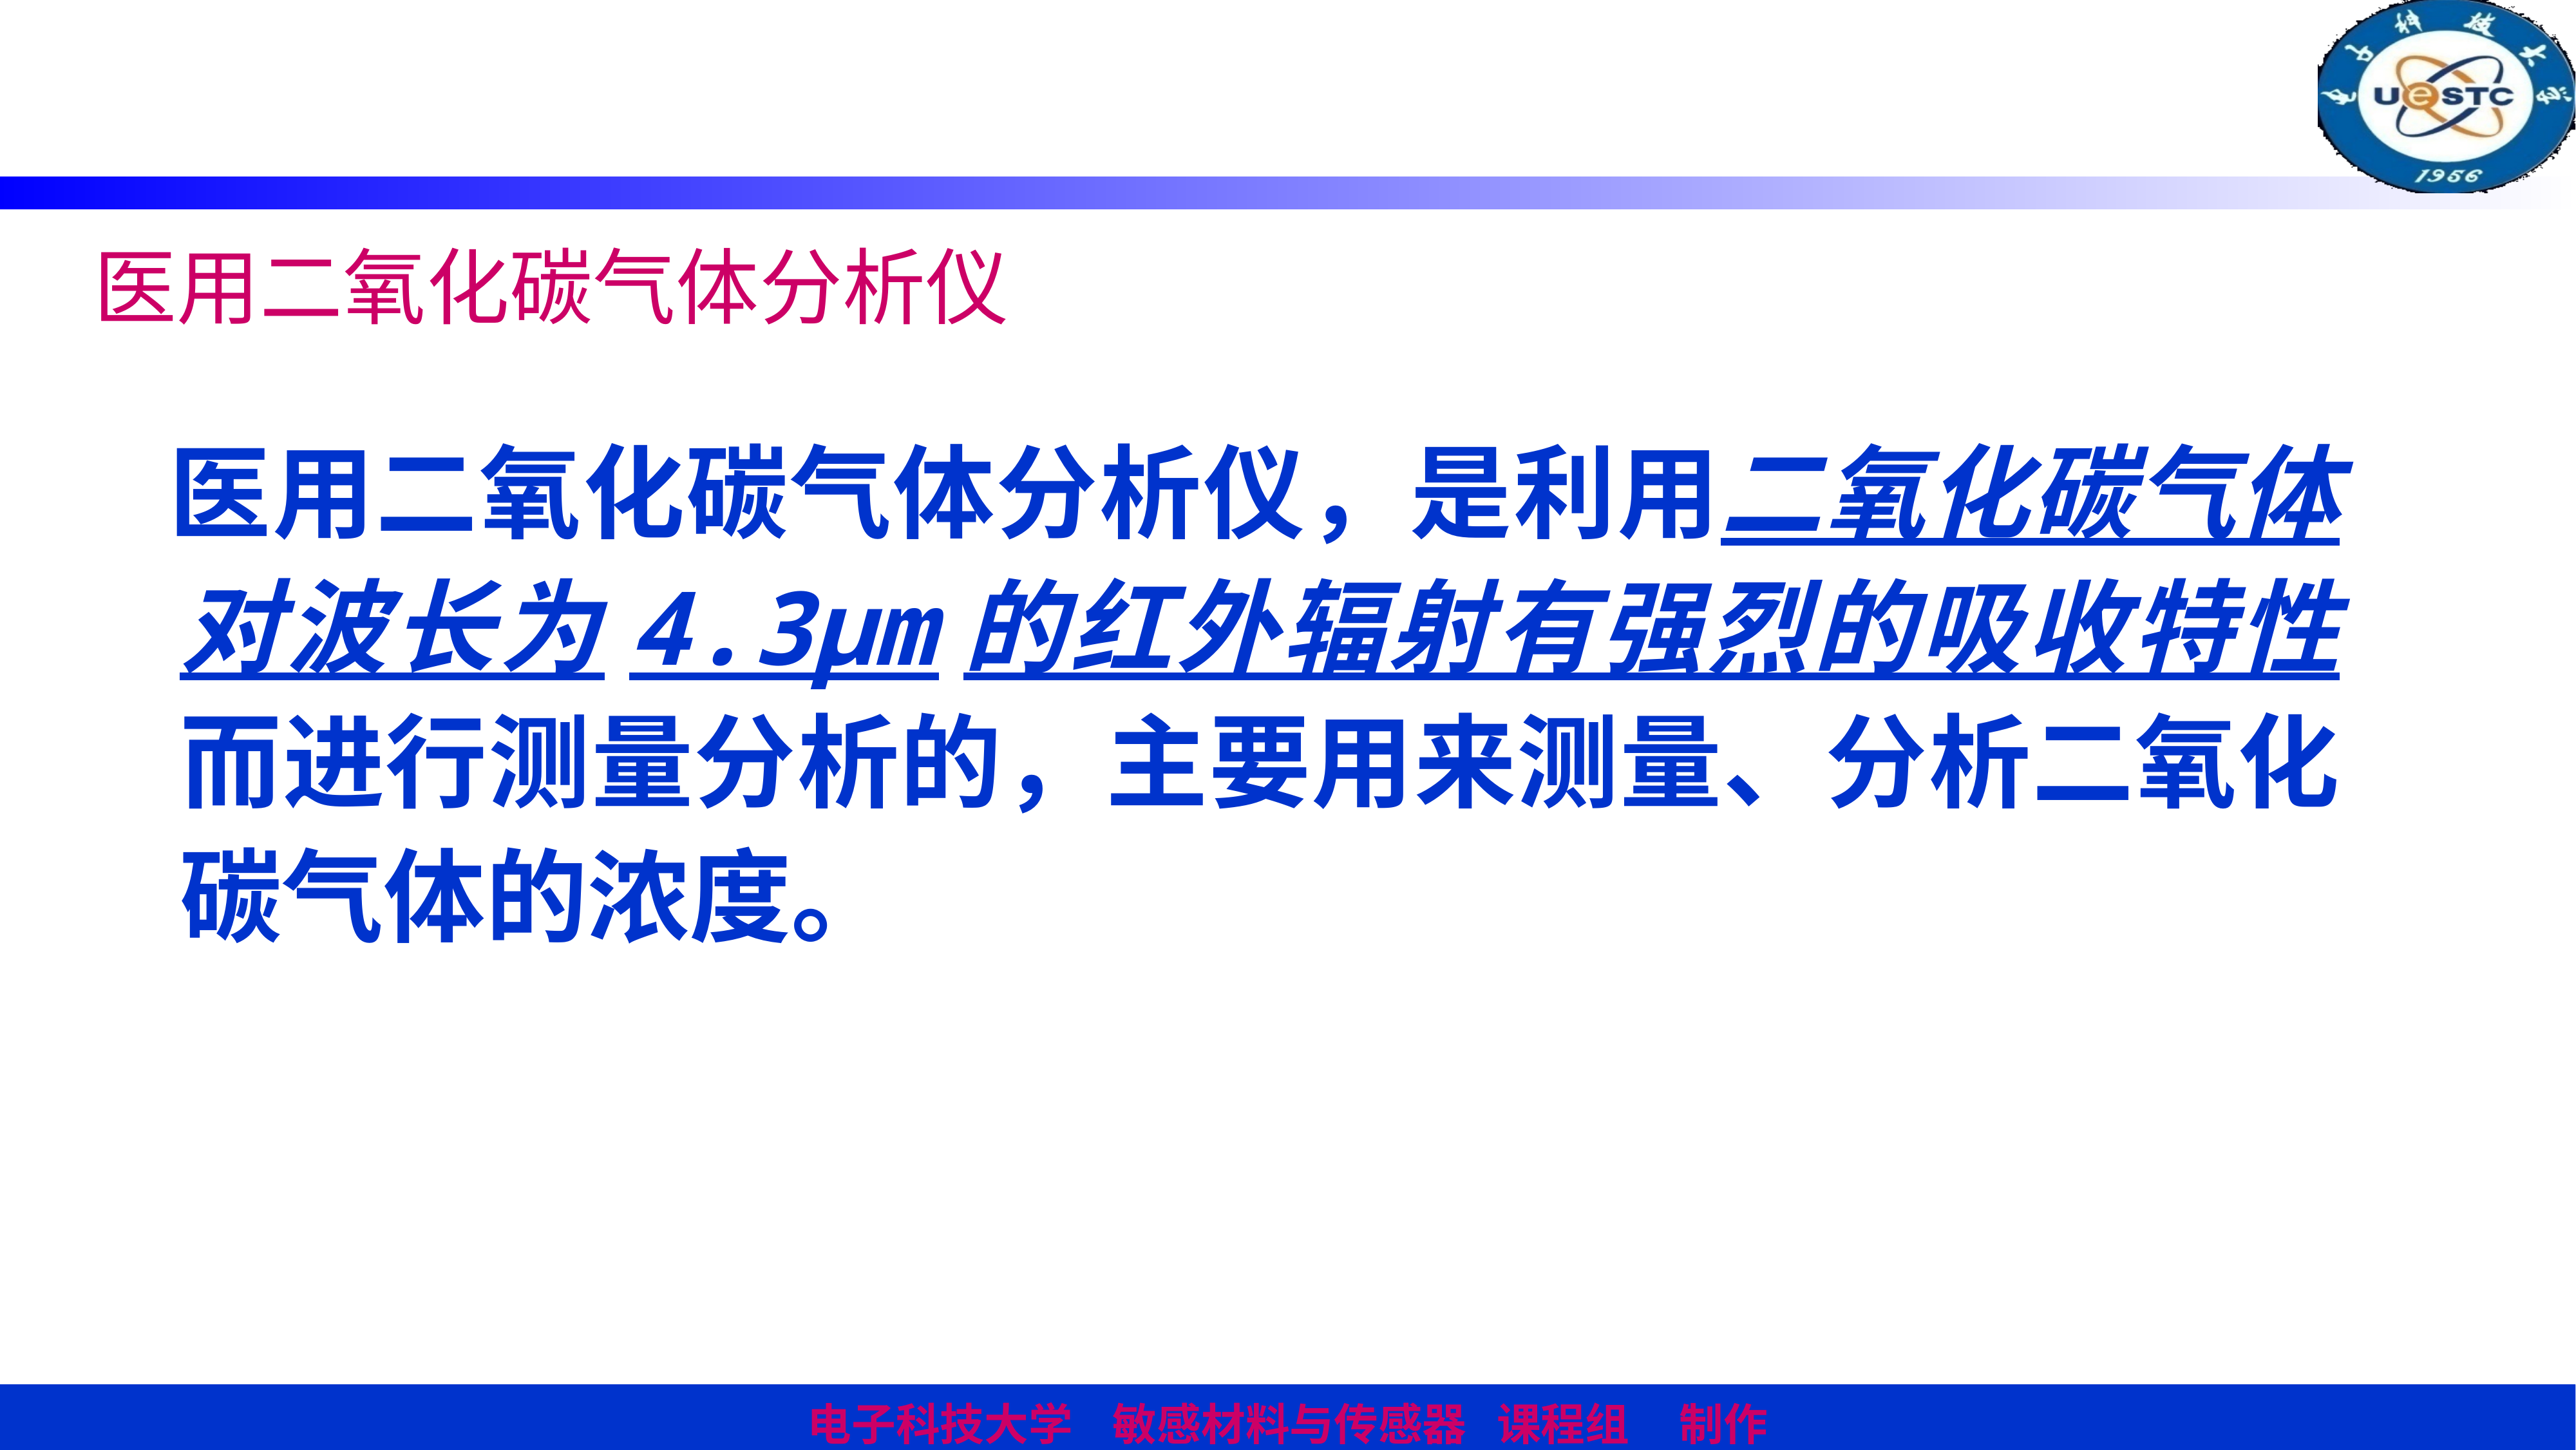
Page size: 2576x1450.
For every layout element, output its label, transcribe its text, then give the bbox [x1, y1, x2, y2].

text_box 1、常见红外传感器 [362, 176, 367, 191]
picture [2318, 0, 2576, 193]
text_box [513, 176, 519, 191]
list 医用二氧化碳气体分析仪，是利用二氧化碳气体对波长为4.3μm的红外辐射有强烈的吸收特性而进行测量分析的，主要用来测量、分析二氧化碳气体的浓度。 [70, 405, 2363, 924]
title 医用二氧化碳气体分析仪 [70, 191, 2211, 377]
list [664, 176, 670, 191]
